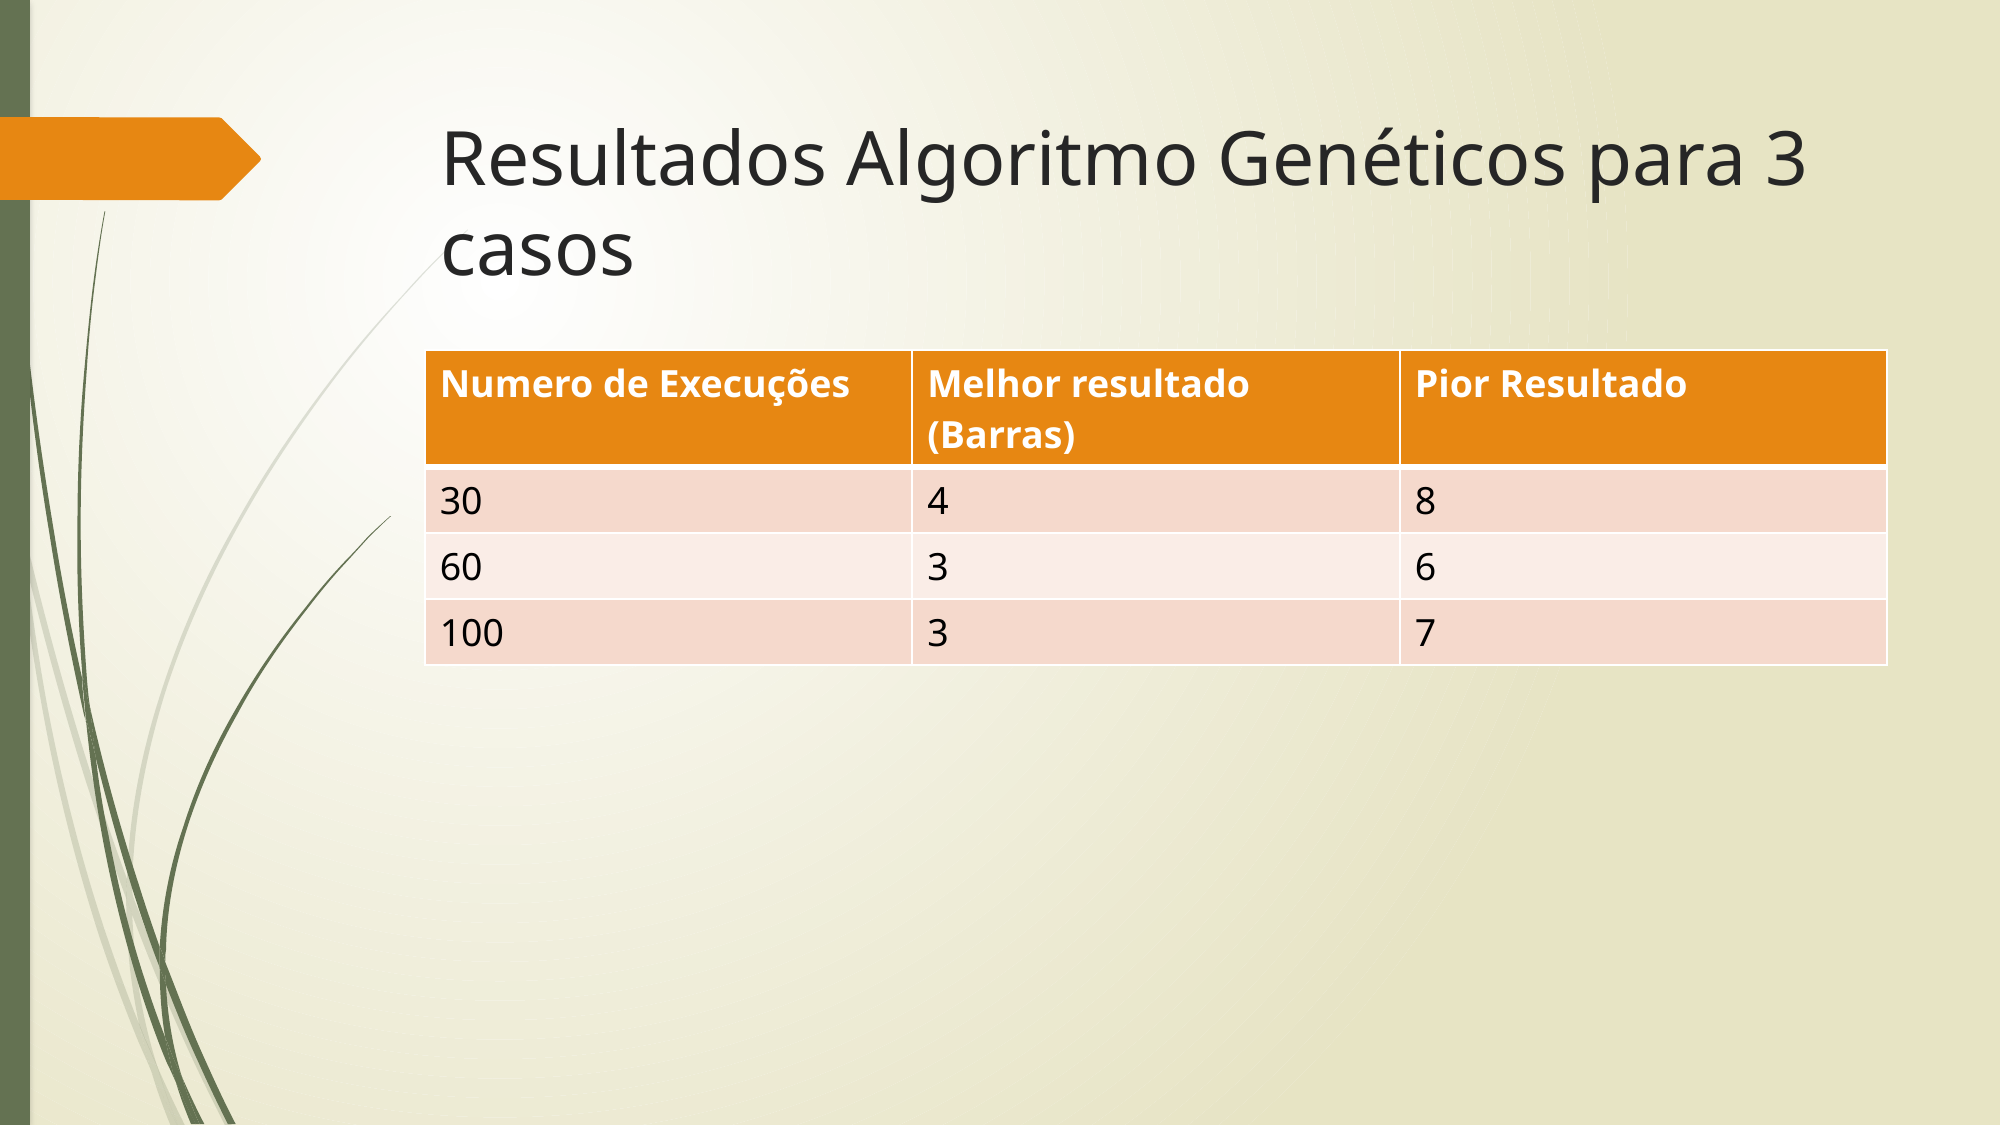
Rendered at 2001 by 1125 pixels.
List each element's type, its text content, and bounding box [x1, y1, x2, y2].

title Resultados Algoritmo Genéticos para 3 casos [425, 102, 1888, 313]
table_header Melhor resultado (Barras) [913, 351, 1399, 464]
table_cell 6 [1401, 534, 1886, 598]
table_cell 3 [913, 534, 1399, 598]
table_cell 8 [1401, 470, 1886, 532]
table_cell 30 [426, 470, 911, 532]
table_header Numero de Execuções [426, 351, 911, 464]
table_header Pior Resultado [1401, 351, 1886, 464]
table_cell 3 [913, 600, 1399, 664]
table_cell 4 [913, 470, 1399, 532]
table_cell 7 [1401, 600, 1886, 664]
table_cell 100 [426, 600, 911, 664]
table_cell 60 [426, 534, 911, 598]
